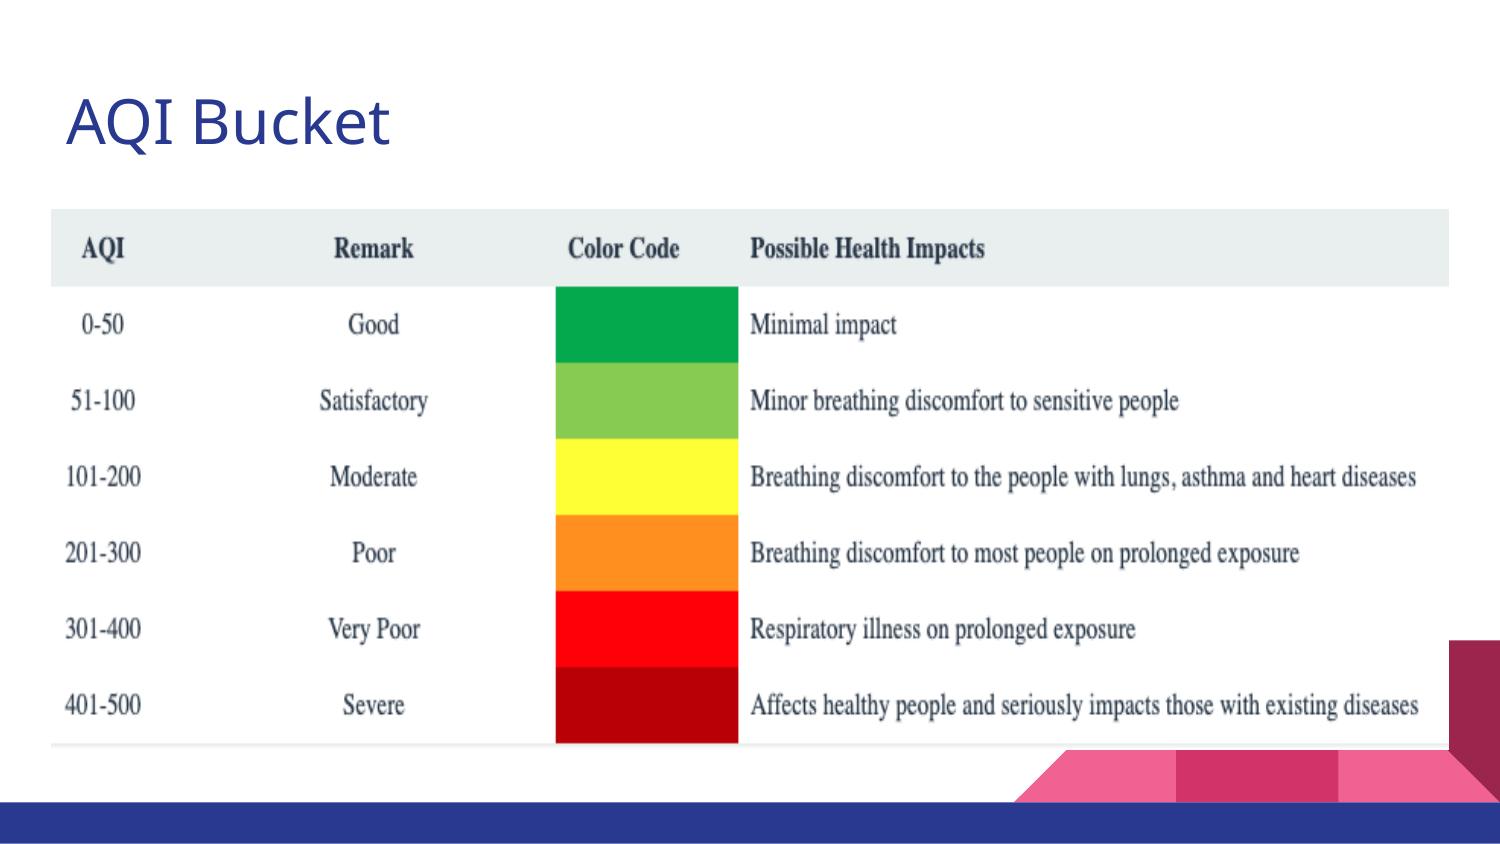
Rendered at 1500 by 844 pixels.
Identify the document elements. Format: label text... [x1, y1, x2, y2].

picture [50, 209, 1450, 750]
title AQI Bucket [51, 67, 1449, 167]
